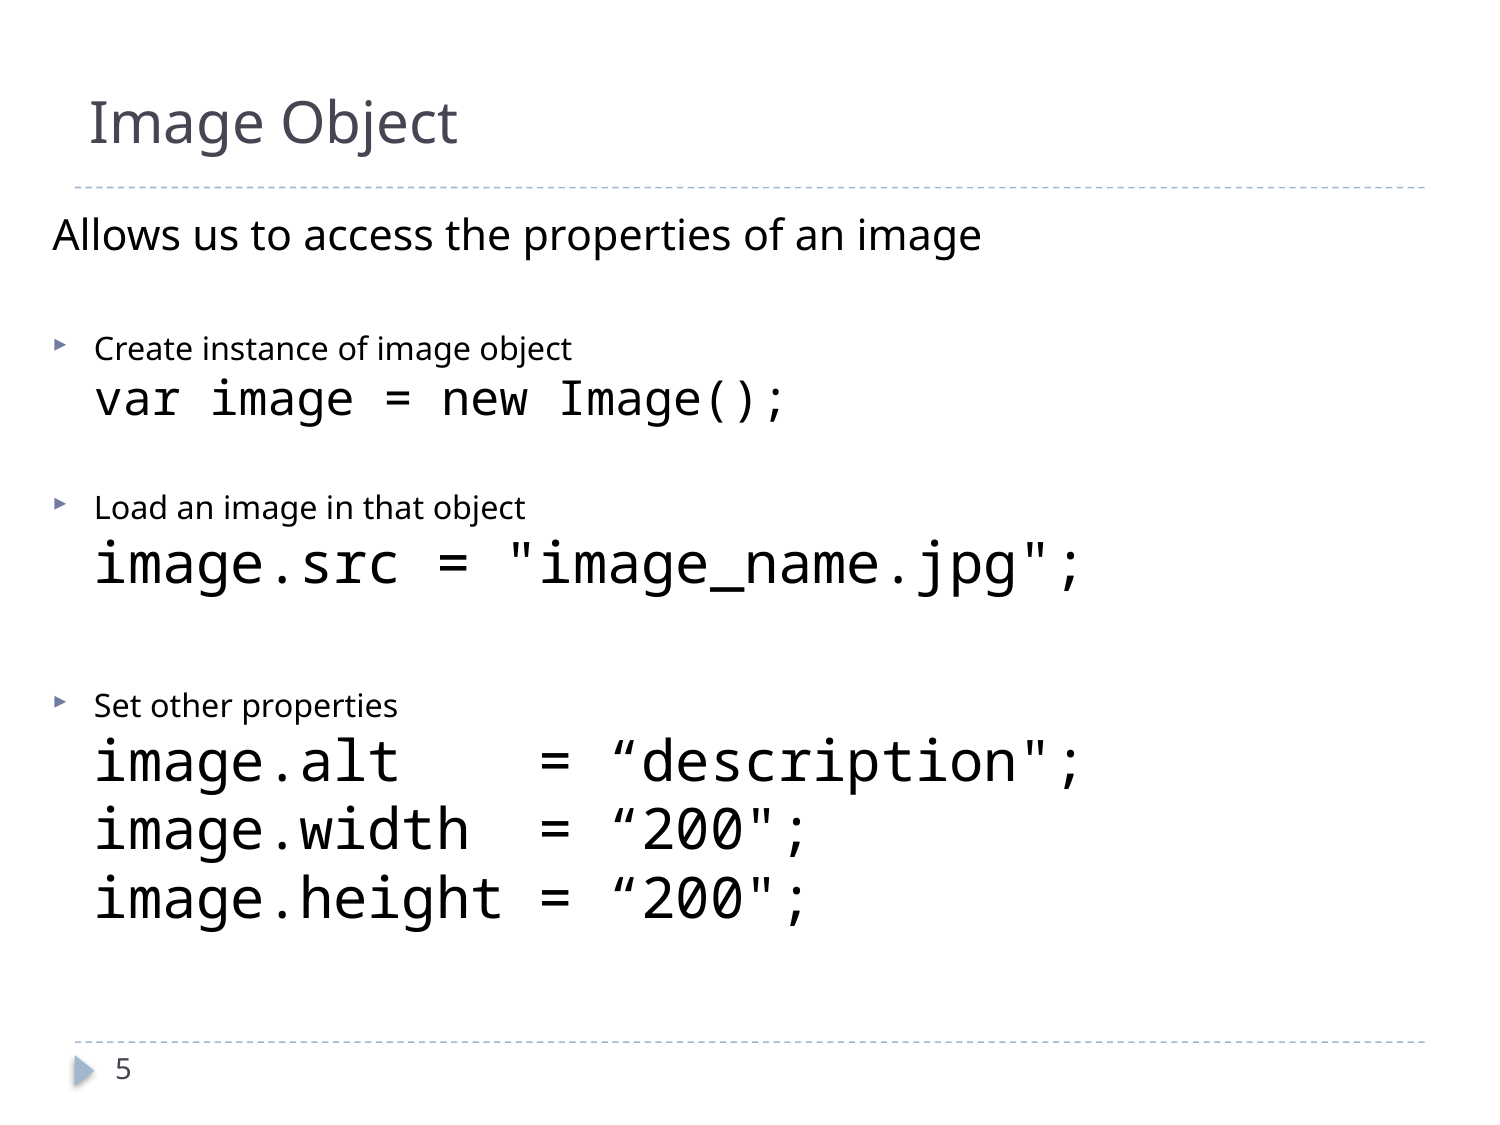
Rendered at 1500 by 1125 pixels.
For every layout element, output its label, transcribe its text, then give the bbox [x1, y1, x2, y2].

slide_number 5 [100, 1042, 426, 1103]
list Allows us to access the properties of an image Create instance of image object var image = new Image(); Load an image in that object image.src = "image_name.jpg"; Set other properties image.alt = “description"; image.width = “200"; image.height = “200"; [37, 200, 1463, 1010]
title Image Object [75, 24, 1425, 163]
